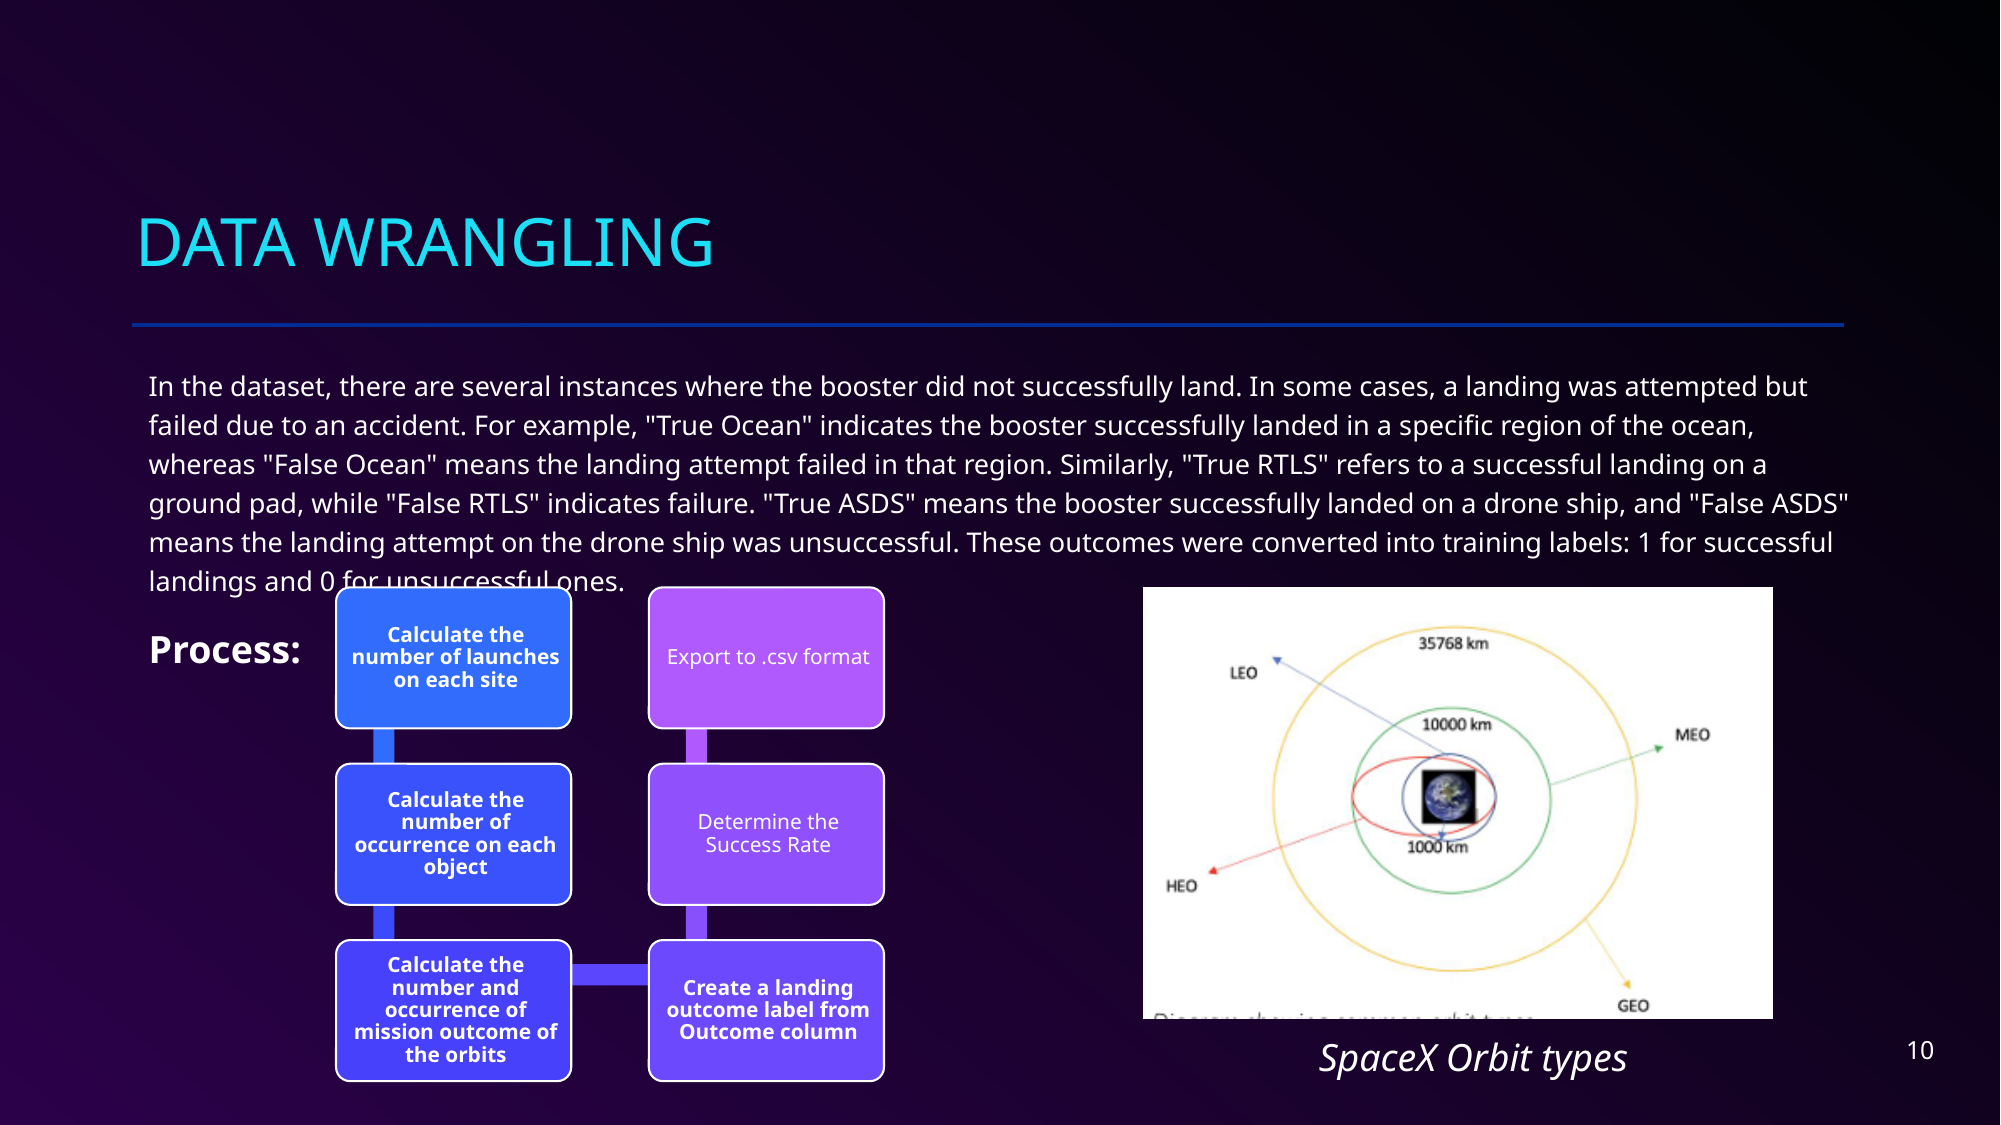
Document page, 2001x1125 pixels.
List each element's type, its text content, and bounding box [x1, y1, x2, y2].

title Data wrangling [120, 71, 1846, 289]
list In the dataset, there are several instances where the booster did not successfully land. In some cases, a landing was attempted but failed due to an accident. For example, "True Ocean" indicates the booster successfully landed in a specific region of the ocean, whereas "False Ocean" means the landing attempt failed in that region. Similarly, "True RTLS" refers to a successful landing on a ground pad, while "False RTLS" indicates failure. "True ASDS" means the booster successfully landed on a drone ship, and "False ASDS" means the landing attempt on the drone ship was unsuccessful. These outcomes were converted into training labels: 1 for successful landings and 0 for unsuccessful ones. Process: [133, 355, 1879, 1054]
picture [1143, 587, 1773, 1019]
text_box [76, 587, 1144, 1082]
text_box SpaceX Orbit types [1303, 1026, 1809, 1086]
slide_number 10 [1499, 1021, 1950, 1082]
